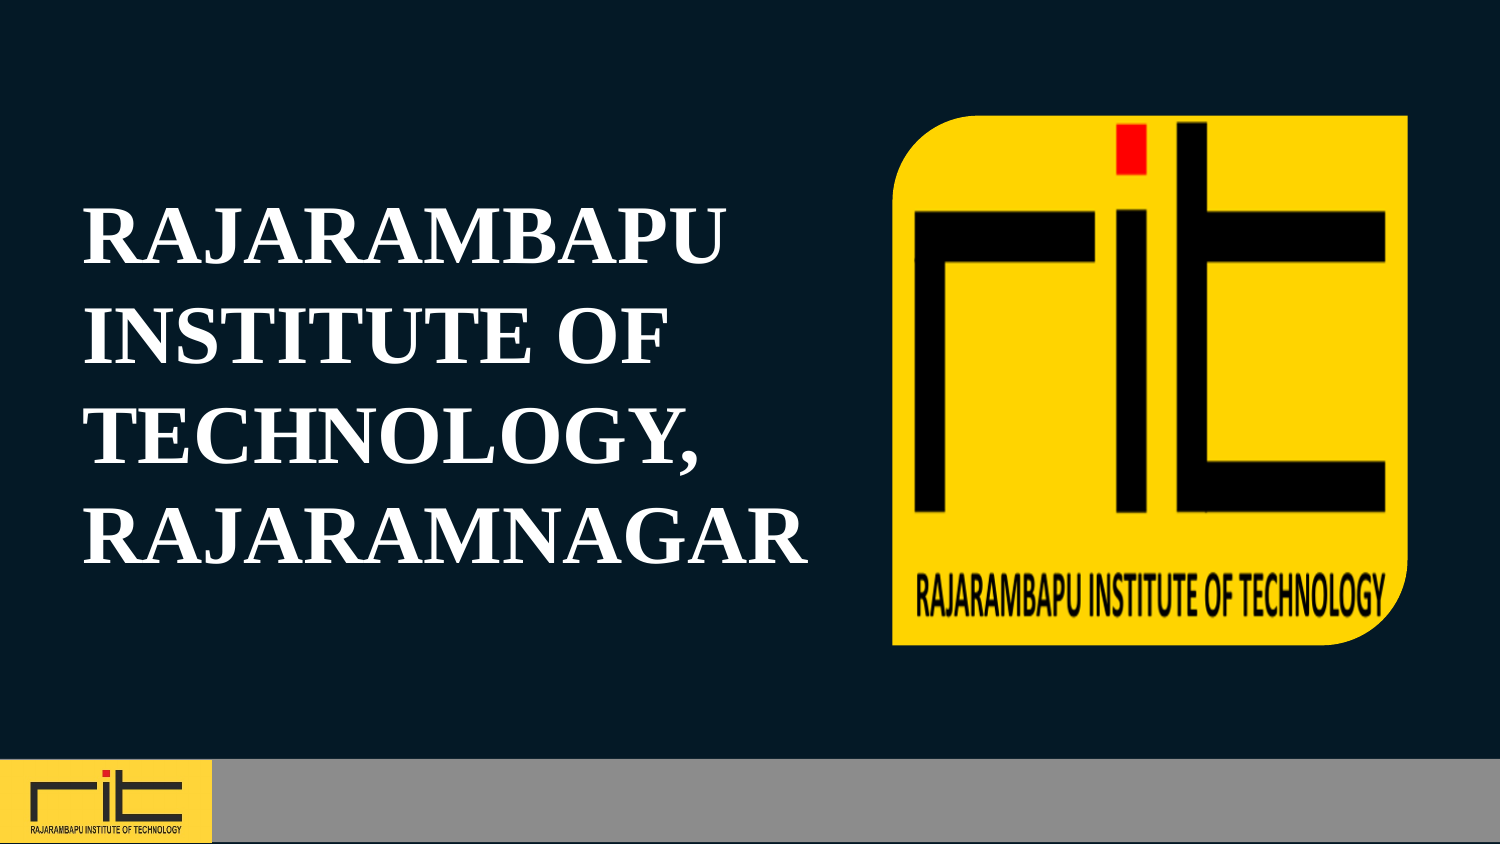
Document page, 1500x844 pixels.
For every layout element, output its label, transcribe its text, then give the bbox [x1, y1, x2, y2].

text_box [890, 113, 1410, 648]
title RAJARAMBAPU INSTITUTE OF TECHNOLOGY, RAJARAMNAGAR [67, 252, 890, 509]
text_box [0, 757, 1500, 844]
picture [0, 760, 212, 843]
